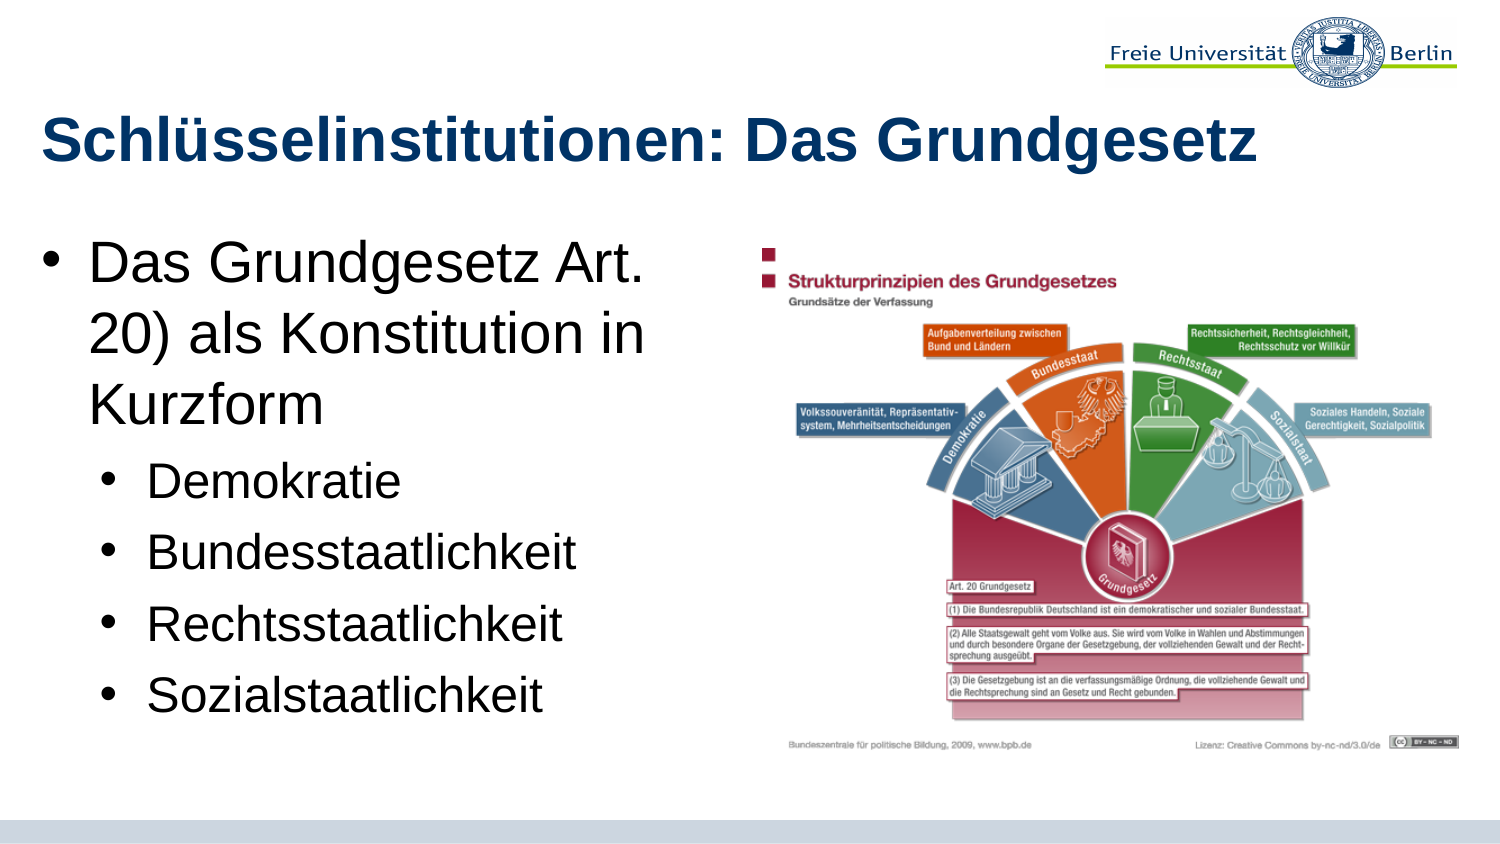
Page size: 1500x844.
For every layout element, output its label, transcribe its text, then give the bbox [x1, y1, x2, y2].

title Schlüsselinstitutionen: Das Grundgesetz [40, 116, 1460, 170]
picture [1105, 17, 1457, 88]
list Das Grundgesetz Art. 20) als Konstitution in Kurzform Demokratie Bundesstaatlichkeit Rechtsstaatlichkeit Sozialstaatlichkeit [40, 222, 738, 778]
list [762, 247, 1460, 752]
